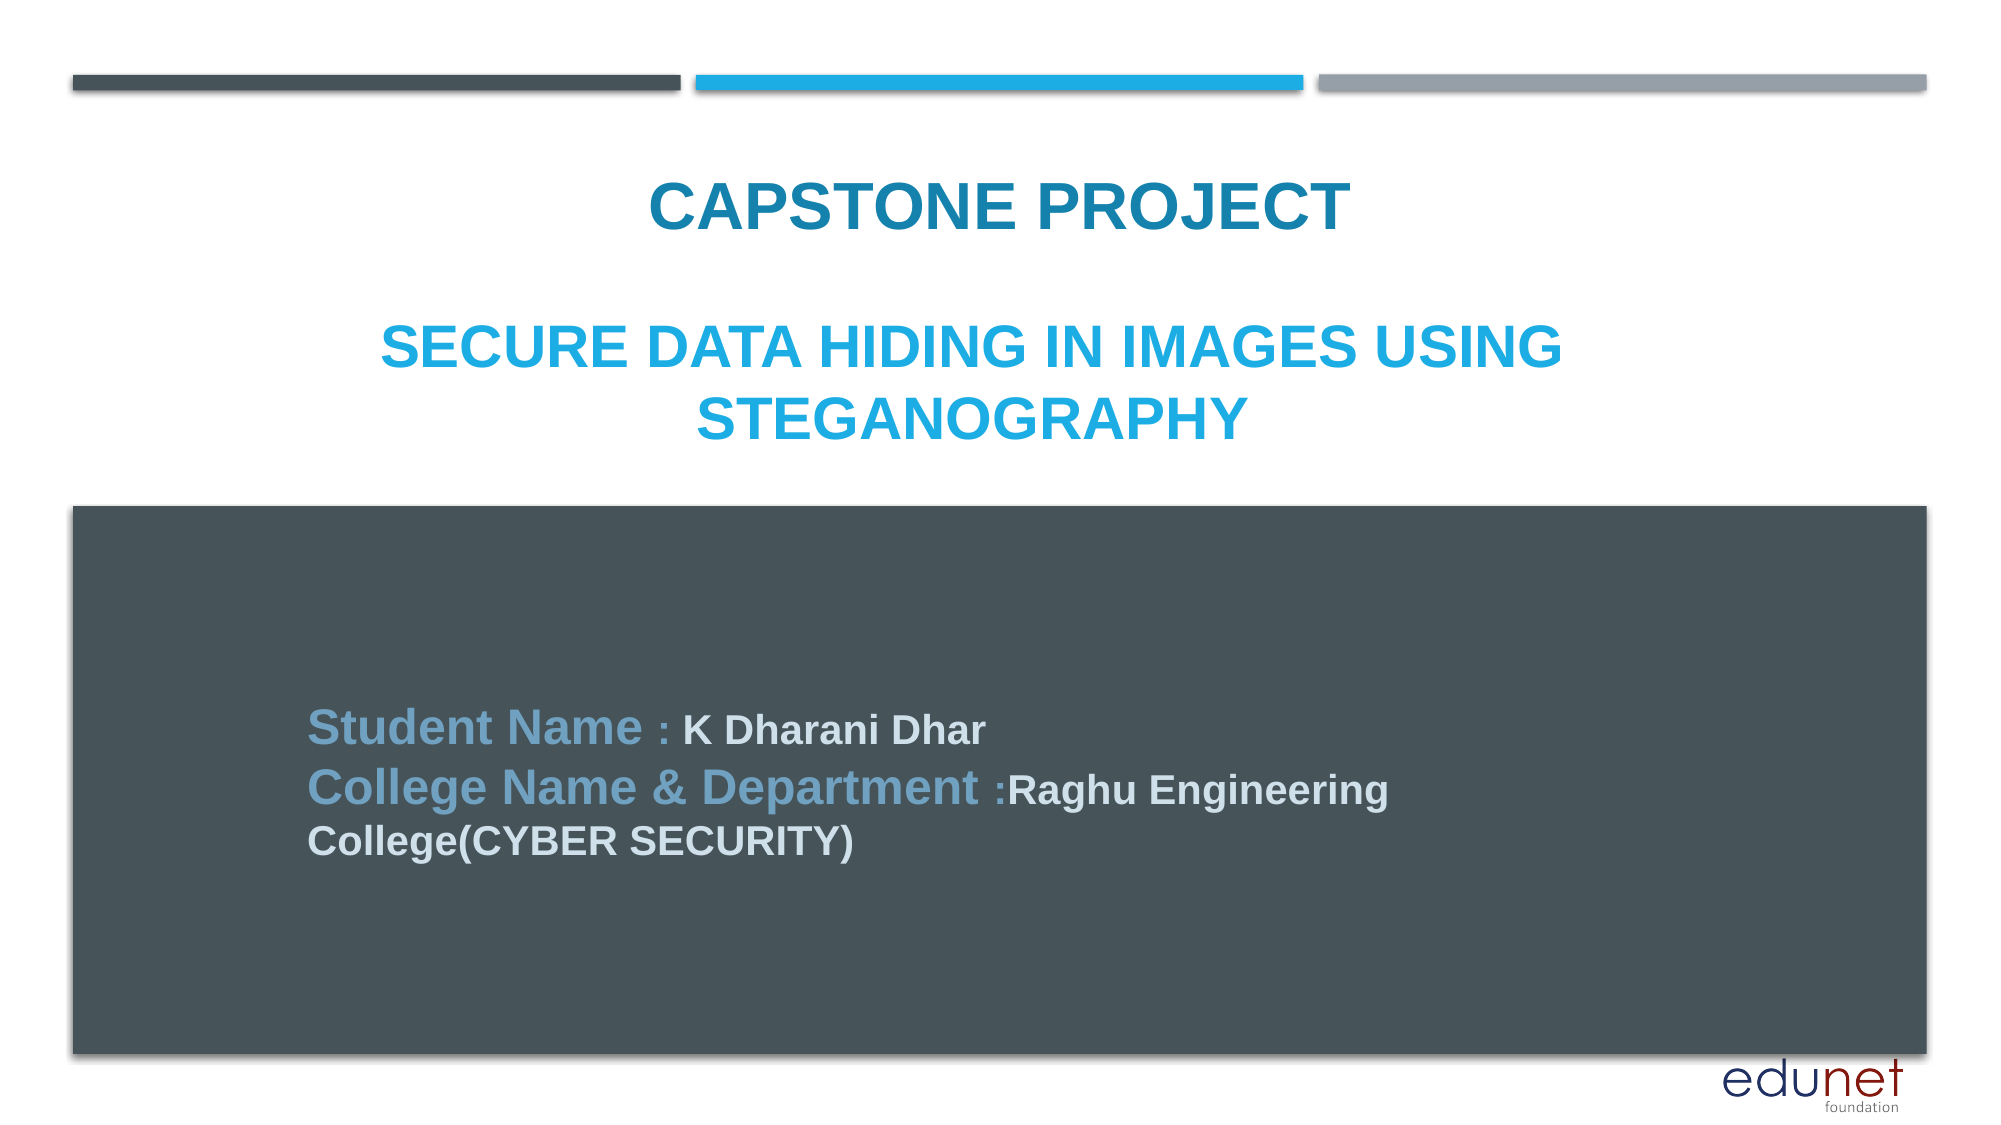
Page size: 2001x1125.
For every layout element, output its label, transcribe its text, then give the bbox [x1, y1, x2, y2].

picture [1719, 1056, 1905, 1116]
text_box CAPSTONE PROJECT [0, 155, 2000, 251]
text_box Student Name : K Dharani Dhar College Name & Department :Raghu Engineering College(CYBER SECURITY) [292, 686, 1602, 872]
title SECURE DATA HIDING IN IMAGES USING STEGANOGRAPHY [222, 298, 1723, 460]
